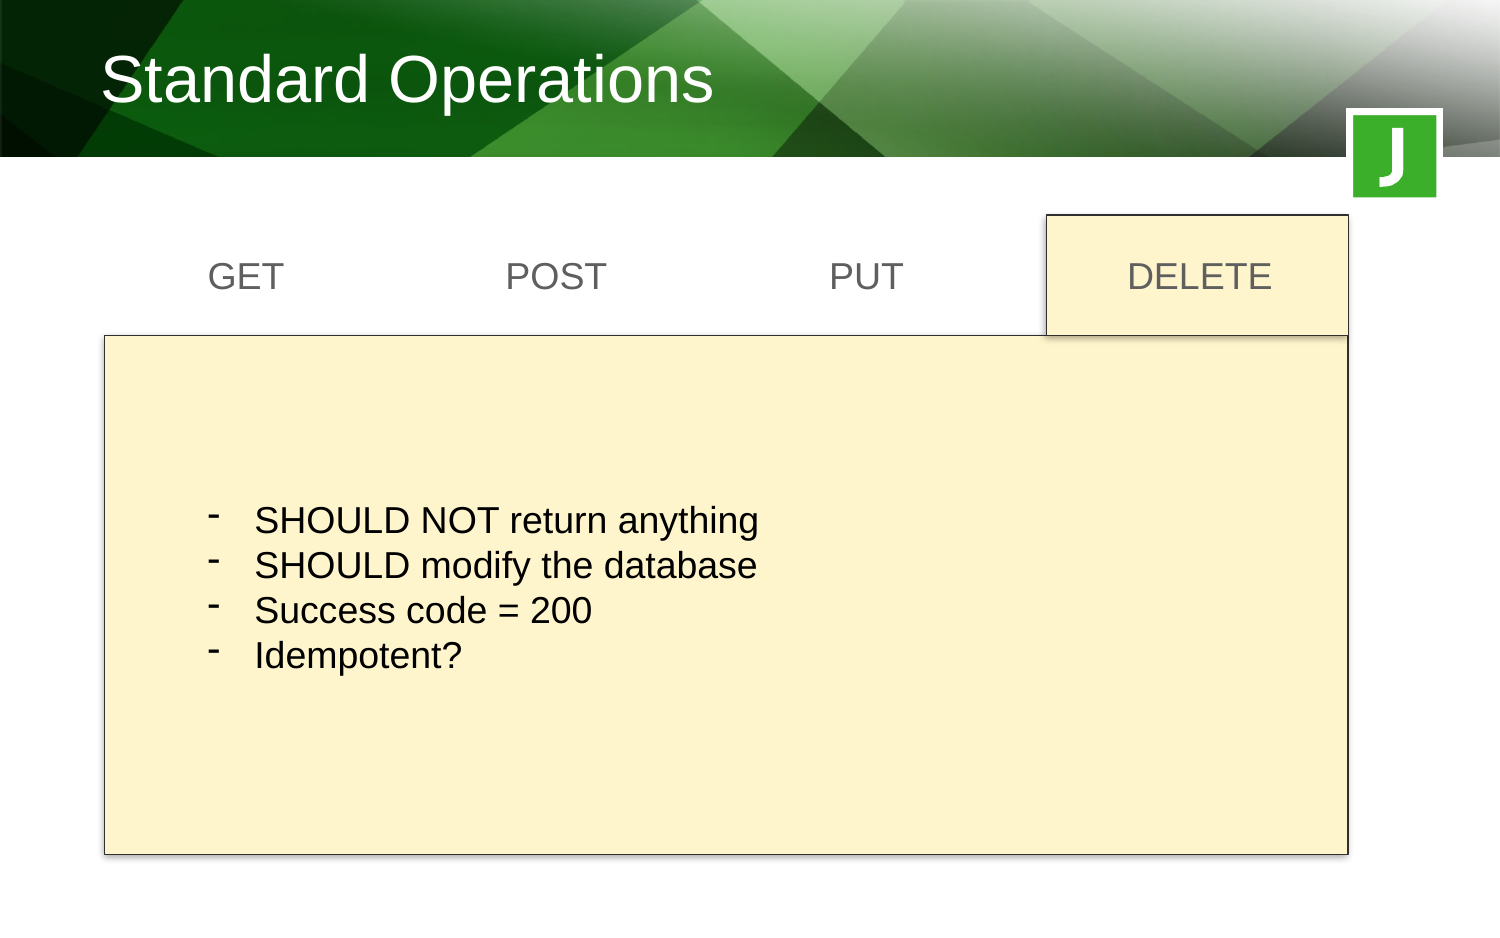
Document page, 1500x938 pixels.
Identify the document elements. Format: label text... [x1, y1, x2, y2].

picture [0, 0, 1500, 204]
text_box POST [490, 244, 637, 305]
text_box GET [192, 244, 314, 305]
text_box [104, 335, 1349, 855]
text_box DELETE [1112, 244, 1300, 305]
text_box SHOULD NOT return anything SHOULD modify the database Success code = 200 Idempotent? [192, 488, 1197, 684]
text_box PUT [814, 244, 935, 305]
text_box Standard Operations [85, 28, 1284, 124]
text_box [1046, 214, 1349, 336]
